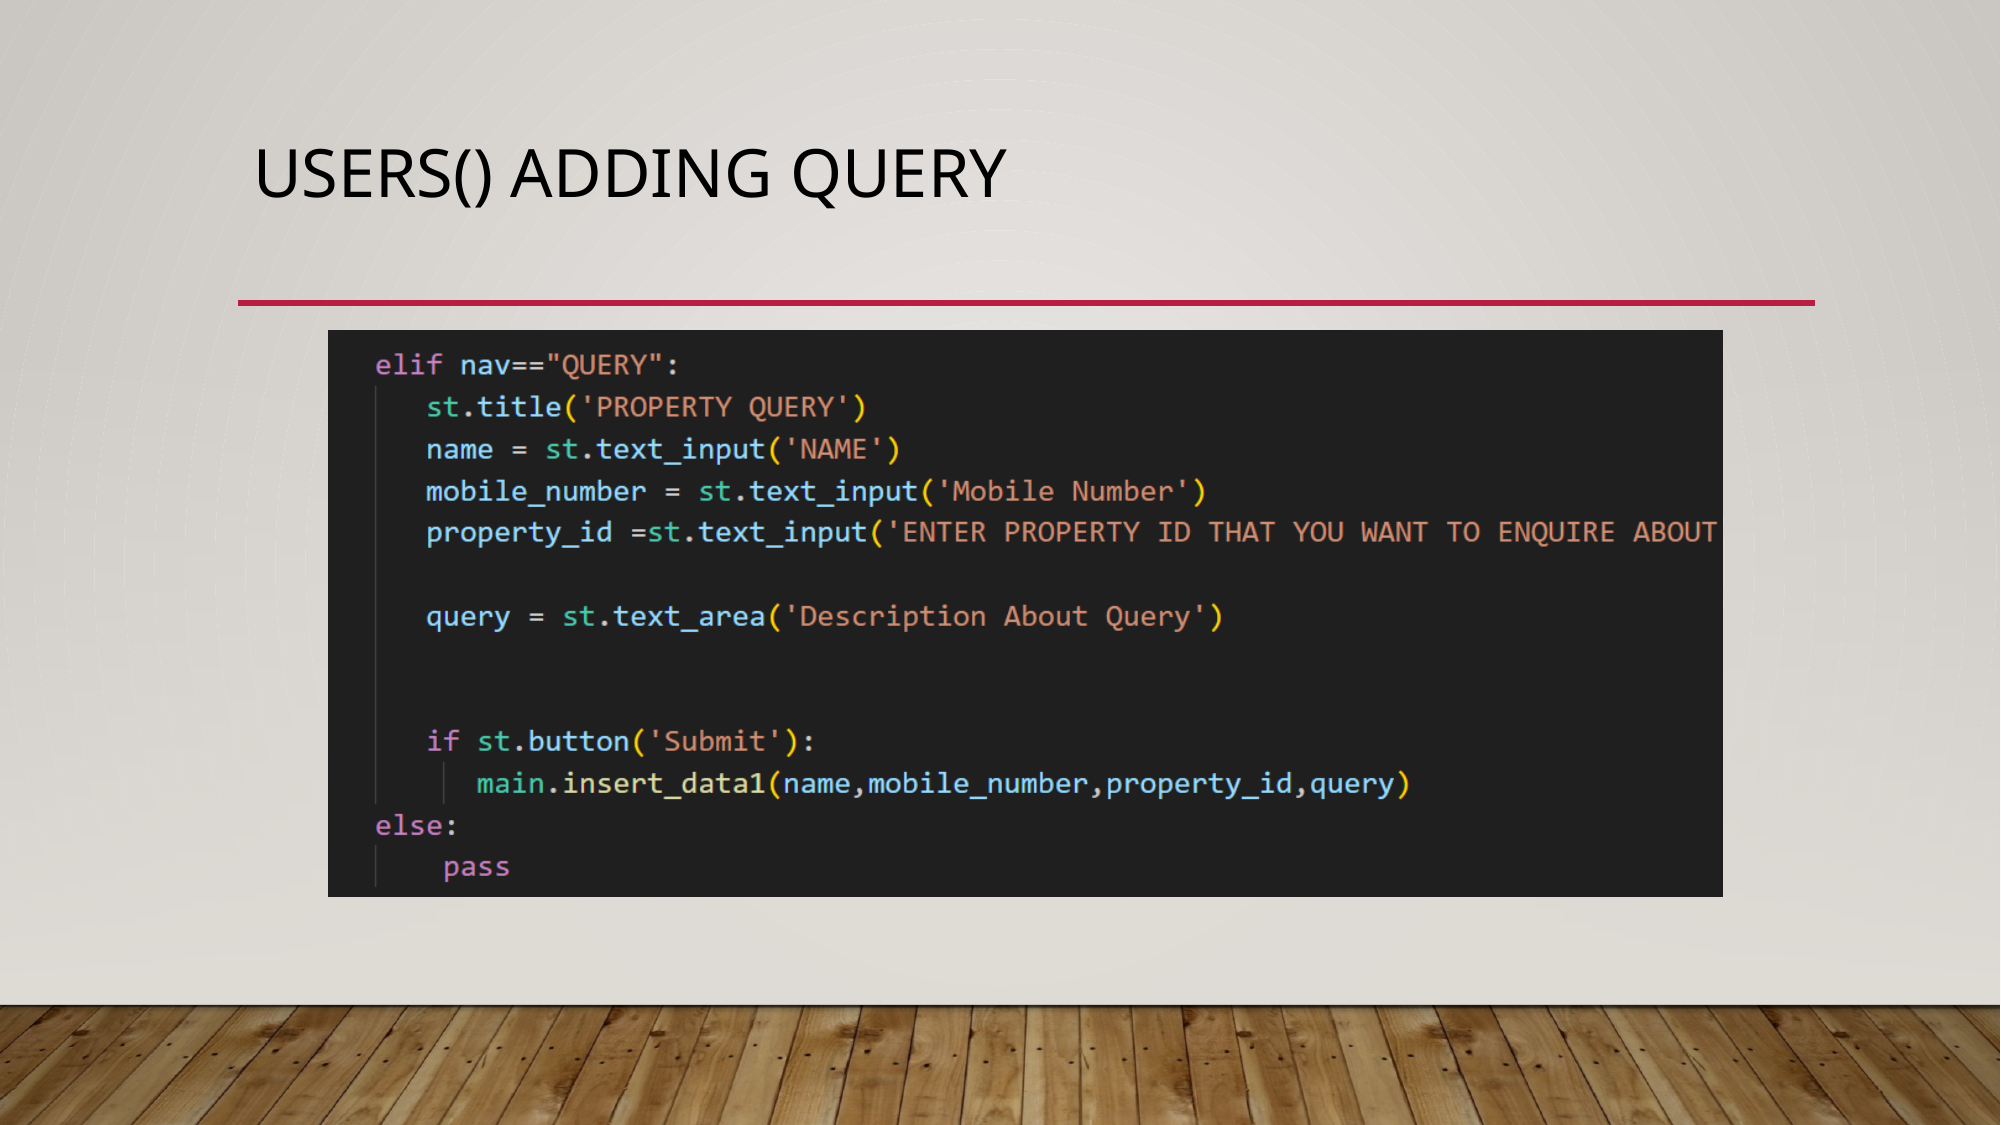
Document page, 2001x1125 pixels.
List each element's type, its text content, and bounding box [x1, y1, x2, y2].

picture [0, 1005, 2000, 1125]
title Users() adding QUERY [238, 131, 1814, 305]
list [328, 330, 1723, 897]
